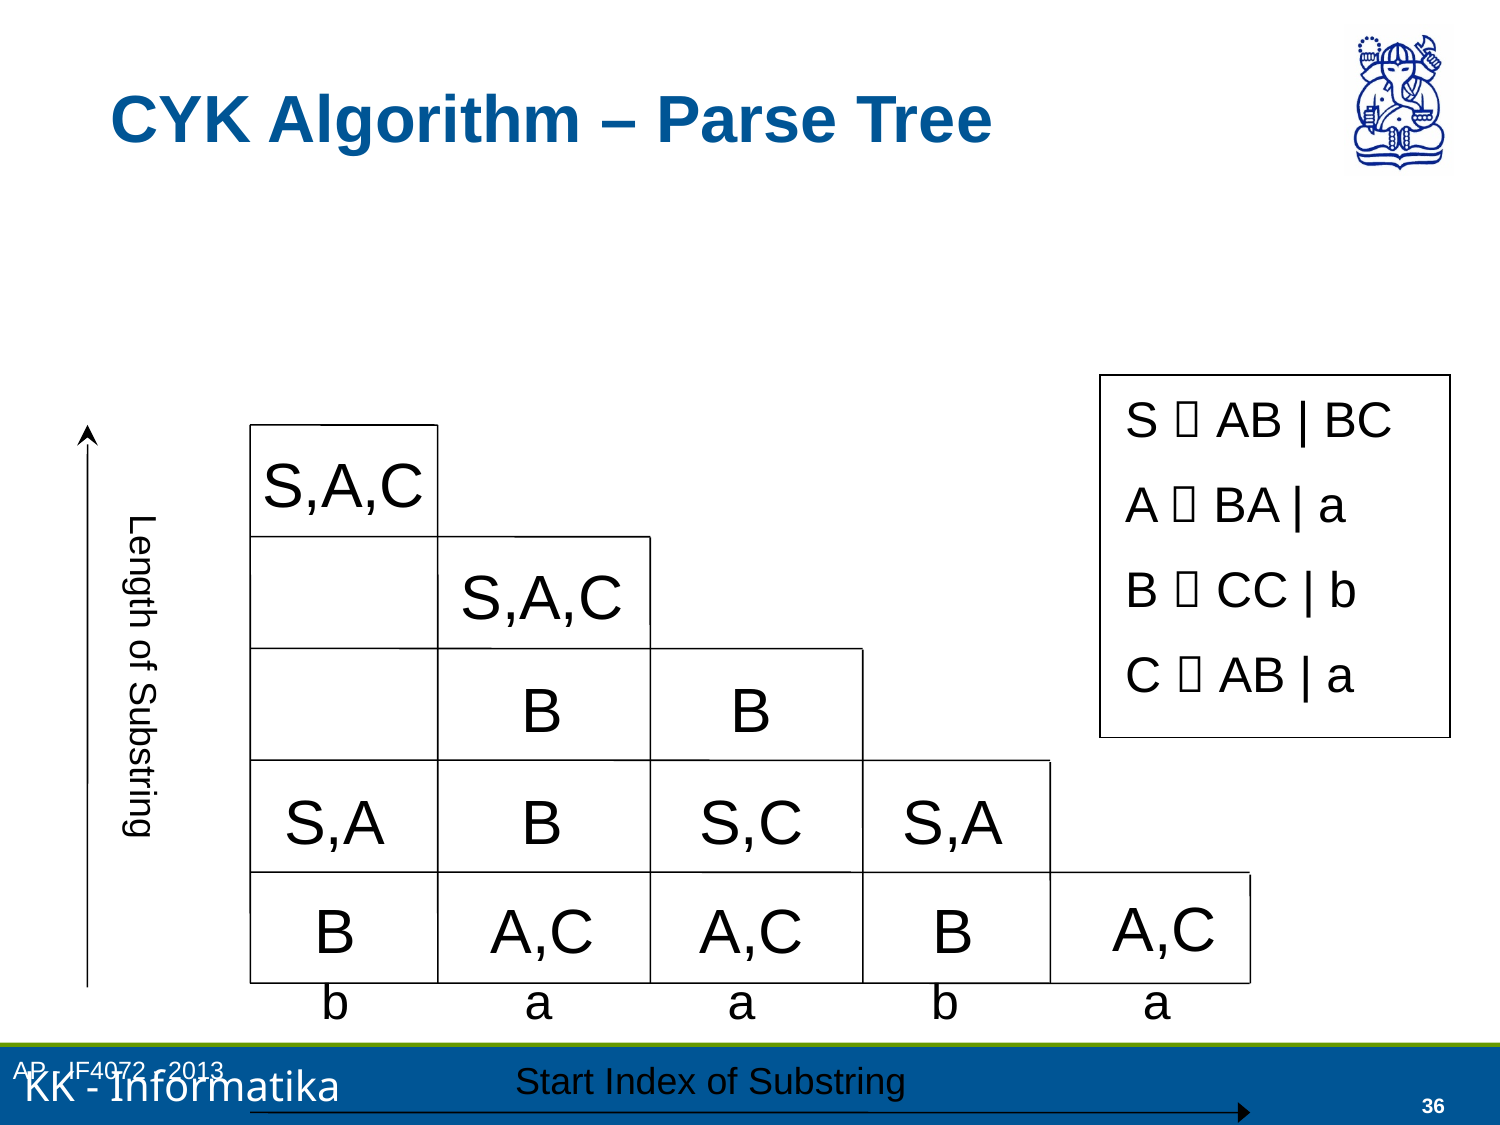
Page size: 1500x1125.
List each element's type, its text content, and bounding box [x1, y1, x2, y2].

text_box Length of Substring [99, 500, 176, 900]
text_box Start Index of Substring [500, 1049, 1113, 1110]
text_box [237, 424, 1276, 984]
picture [1344, 166, 1454, 176]
text_box b [851, 993, 1039, 1038]
text_box [77, 424, 98, 446]
text_box [250, 1102, 1251, 1123]
text_box a [648, 993, 835, 1038]
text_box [1099, 374, 1451, 738]
text_box b [241, 993, 429, 1038]
text_box a [1063, 993, 1250, 1038]
text_box a [445, 993, 632, 1038]
footer AP - IF4072 - 2013 [0, 1046, 1499, 1125]
title CYK Algorithm – Parse Tree [95, 22, 1454, 166]
